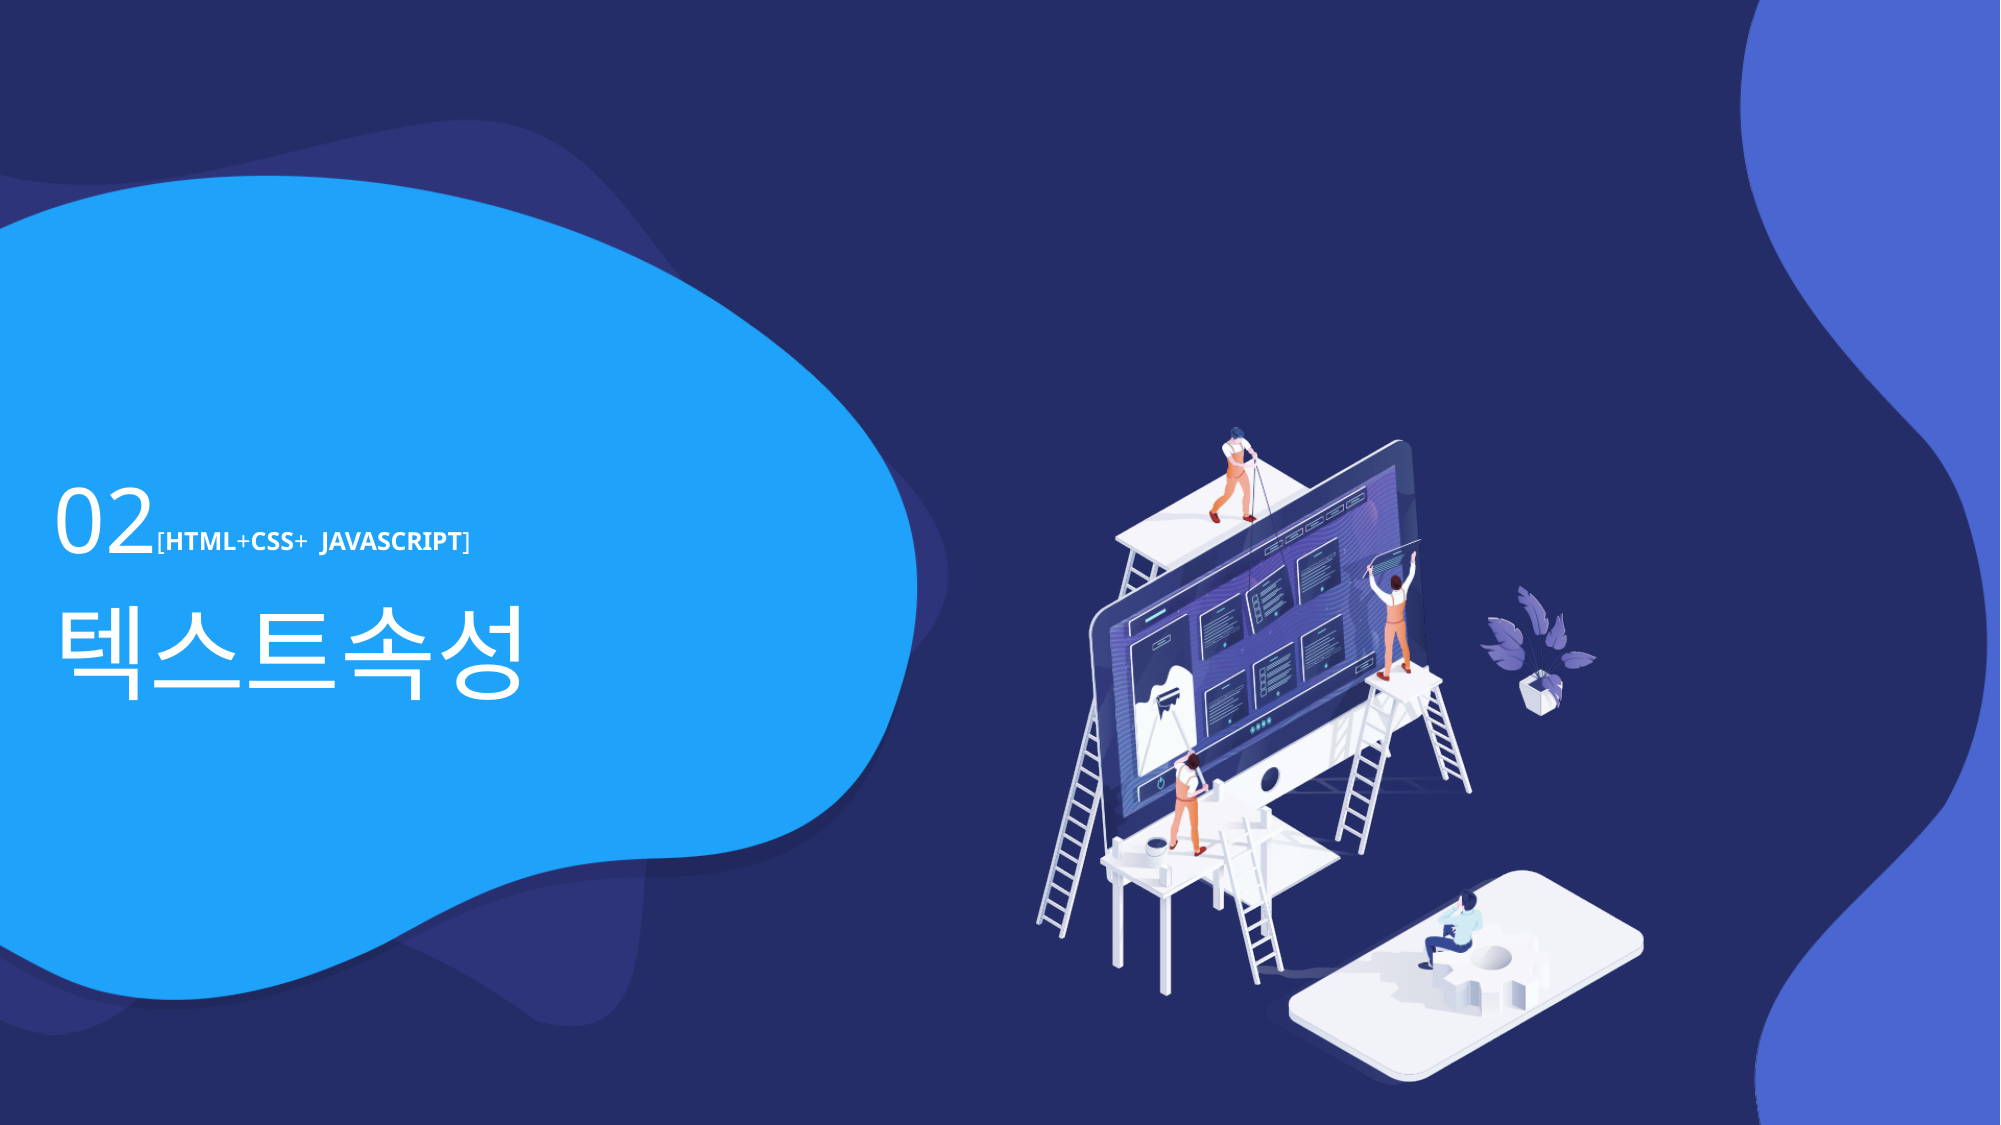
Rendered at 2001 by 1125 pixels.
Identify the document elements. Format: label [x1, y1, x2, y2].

text_box [0, 0, 2000, 1125]
